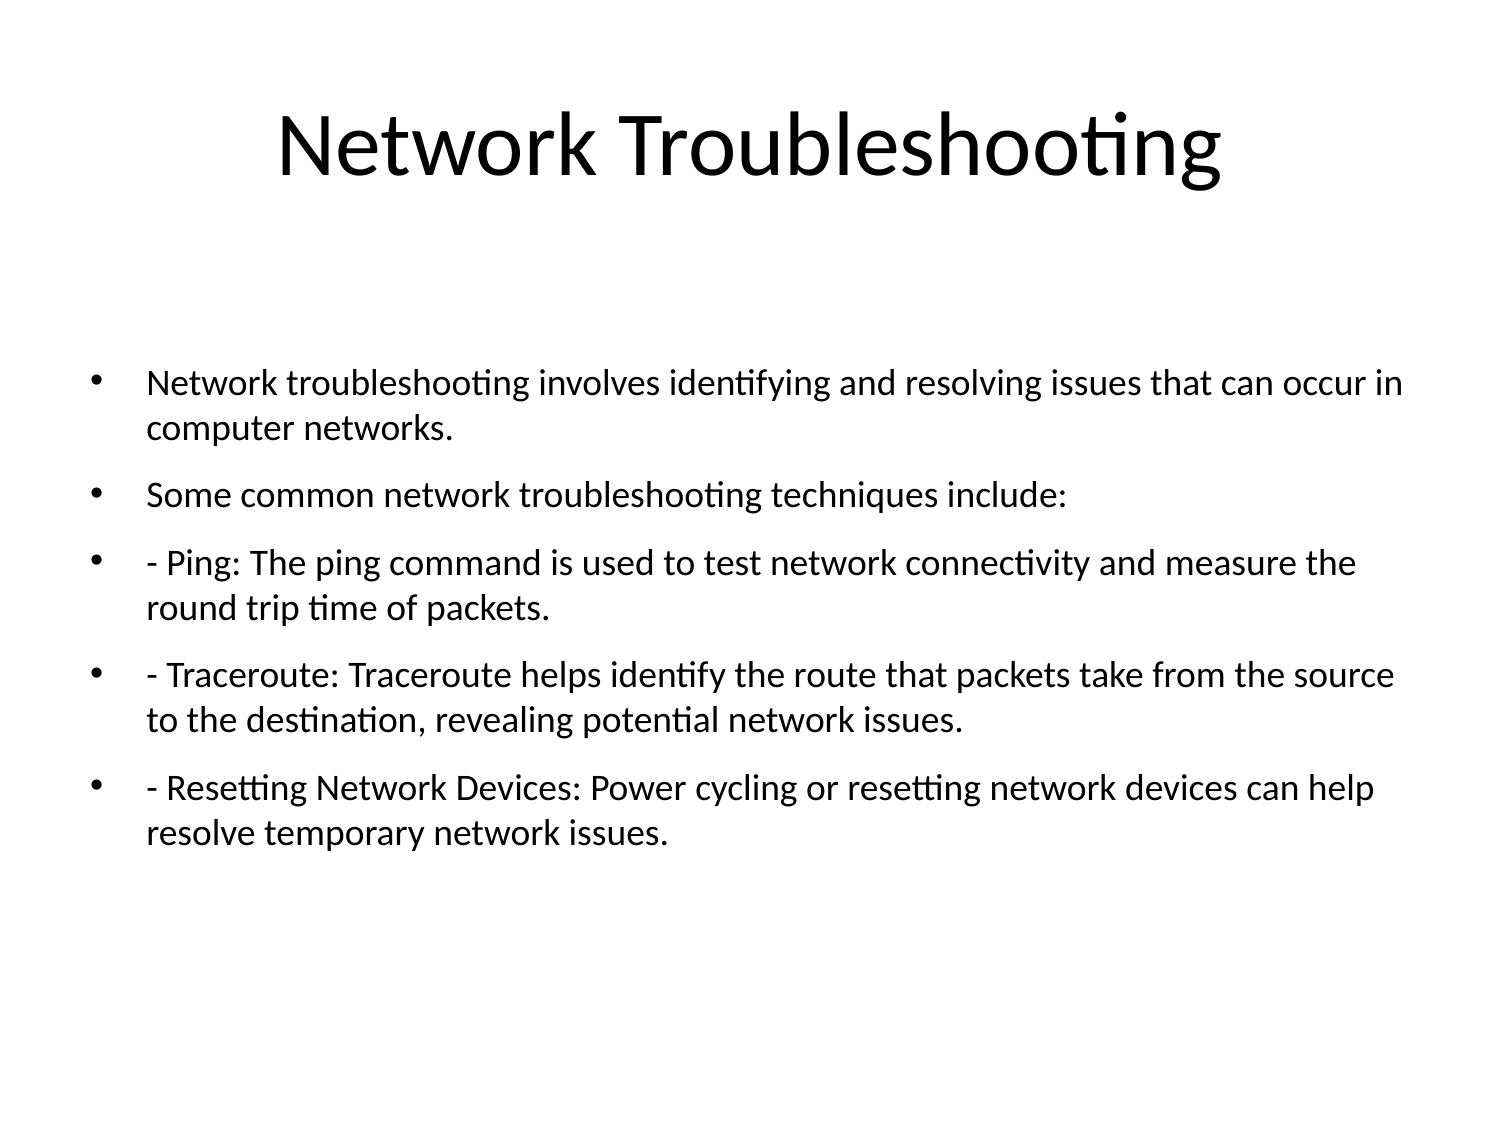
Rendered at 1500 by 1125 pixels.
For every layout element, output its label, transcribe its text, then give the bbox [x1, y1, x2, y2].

list Network troubleshooting involves identifying and resolving issues that can occur in computer networks. Some common network troubleshooting techniques include: - Ping: The ping command is used to test network connectivity and measure the round trip time of packets. - Traceroute: Traceroute helps identify the route that packets take from the source to the destination, revealing potential network issues. - Resetting Network Devices: Power cycling or resetting network devices can help resolve temporary network issues. [75, 262, 1425, 1005]
title Network Troubleshooting [75, 45, 1425, 233]
